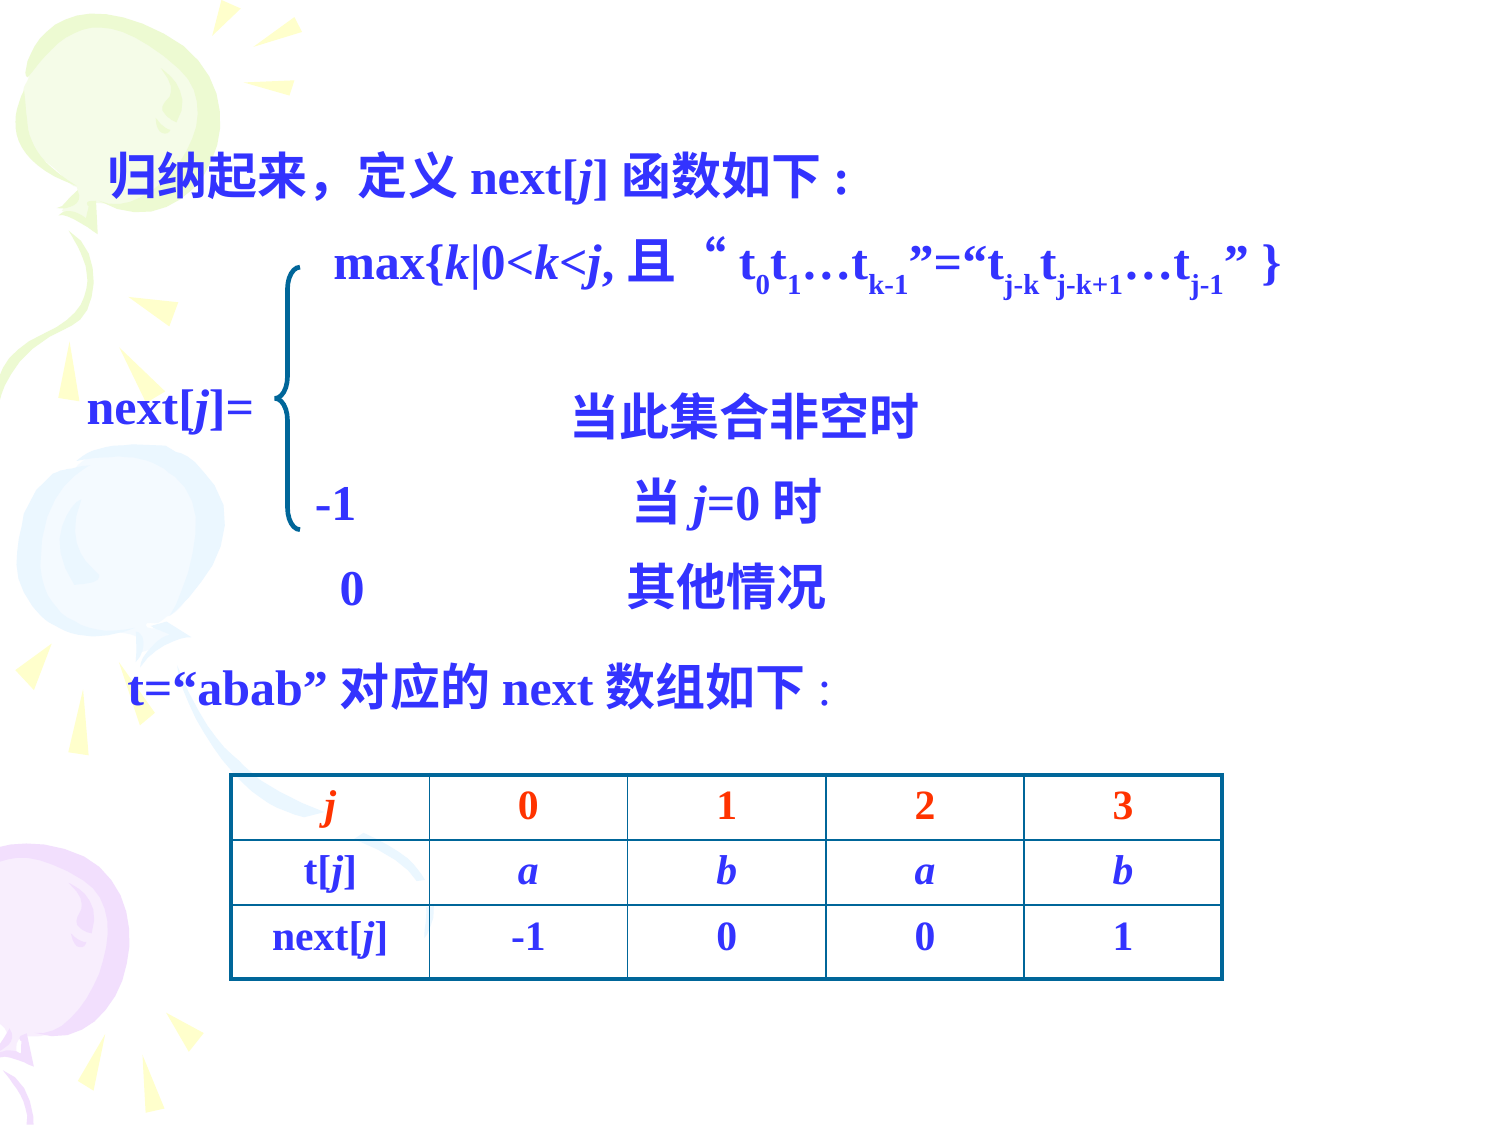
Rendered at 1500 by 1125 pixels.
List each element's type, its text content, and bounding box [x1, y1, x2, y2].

table_cell -1 [430, 906, 627, 977]
table_cell 0 [628, 906, 825, 977]
text_box next[j]= [71, 367, 297, 442]
table_header 1 [628, 777, 825, 839]
table_cell b [628, 841, 825, 904]
text_box t=“abab”对应的next数组如下: [112, 648, 1025, 724]
table_cell t[j] [233, 841, 429, 904]
table_cell next[j] [233, 906, 429, 977]
table_header j [233, 777, 429, 839]
table_header 2 [827, 777, 1023, 839]
text_box [287, 267, 301, 530]
table_cell 1 [1025, 906, 1220, 977]
table_cell b [1025, 841, 1220, 904]
table_header 3 [1025, 777, 1220, 839]
table_header 0 [430, 777, 627, 839]
table_cell a [430, 841, 627, 904]
table_cell 0 [827, 906, 1023, 977]
table_cell a [827, 841, 1023, 904]
text_box 归纳起来，定义next[j]函数如下: max{k|0<k<j,且“t0t1…tk-1”=“tj-ktj-k+1…tj-1” } 当此集合非空时 -1 当j=0时 0 其他情况 [24, 137, 1463, 623]
